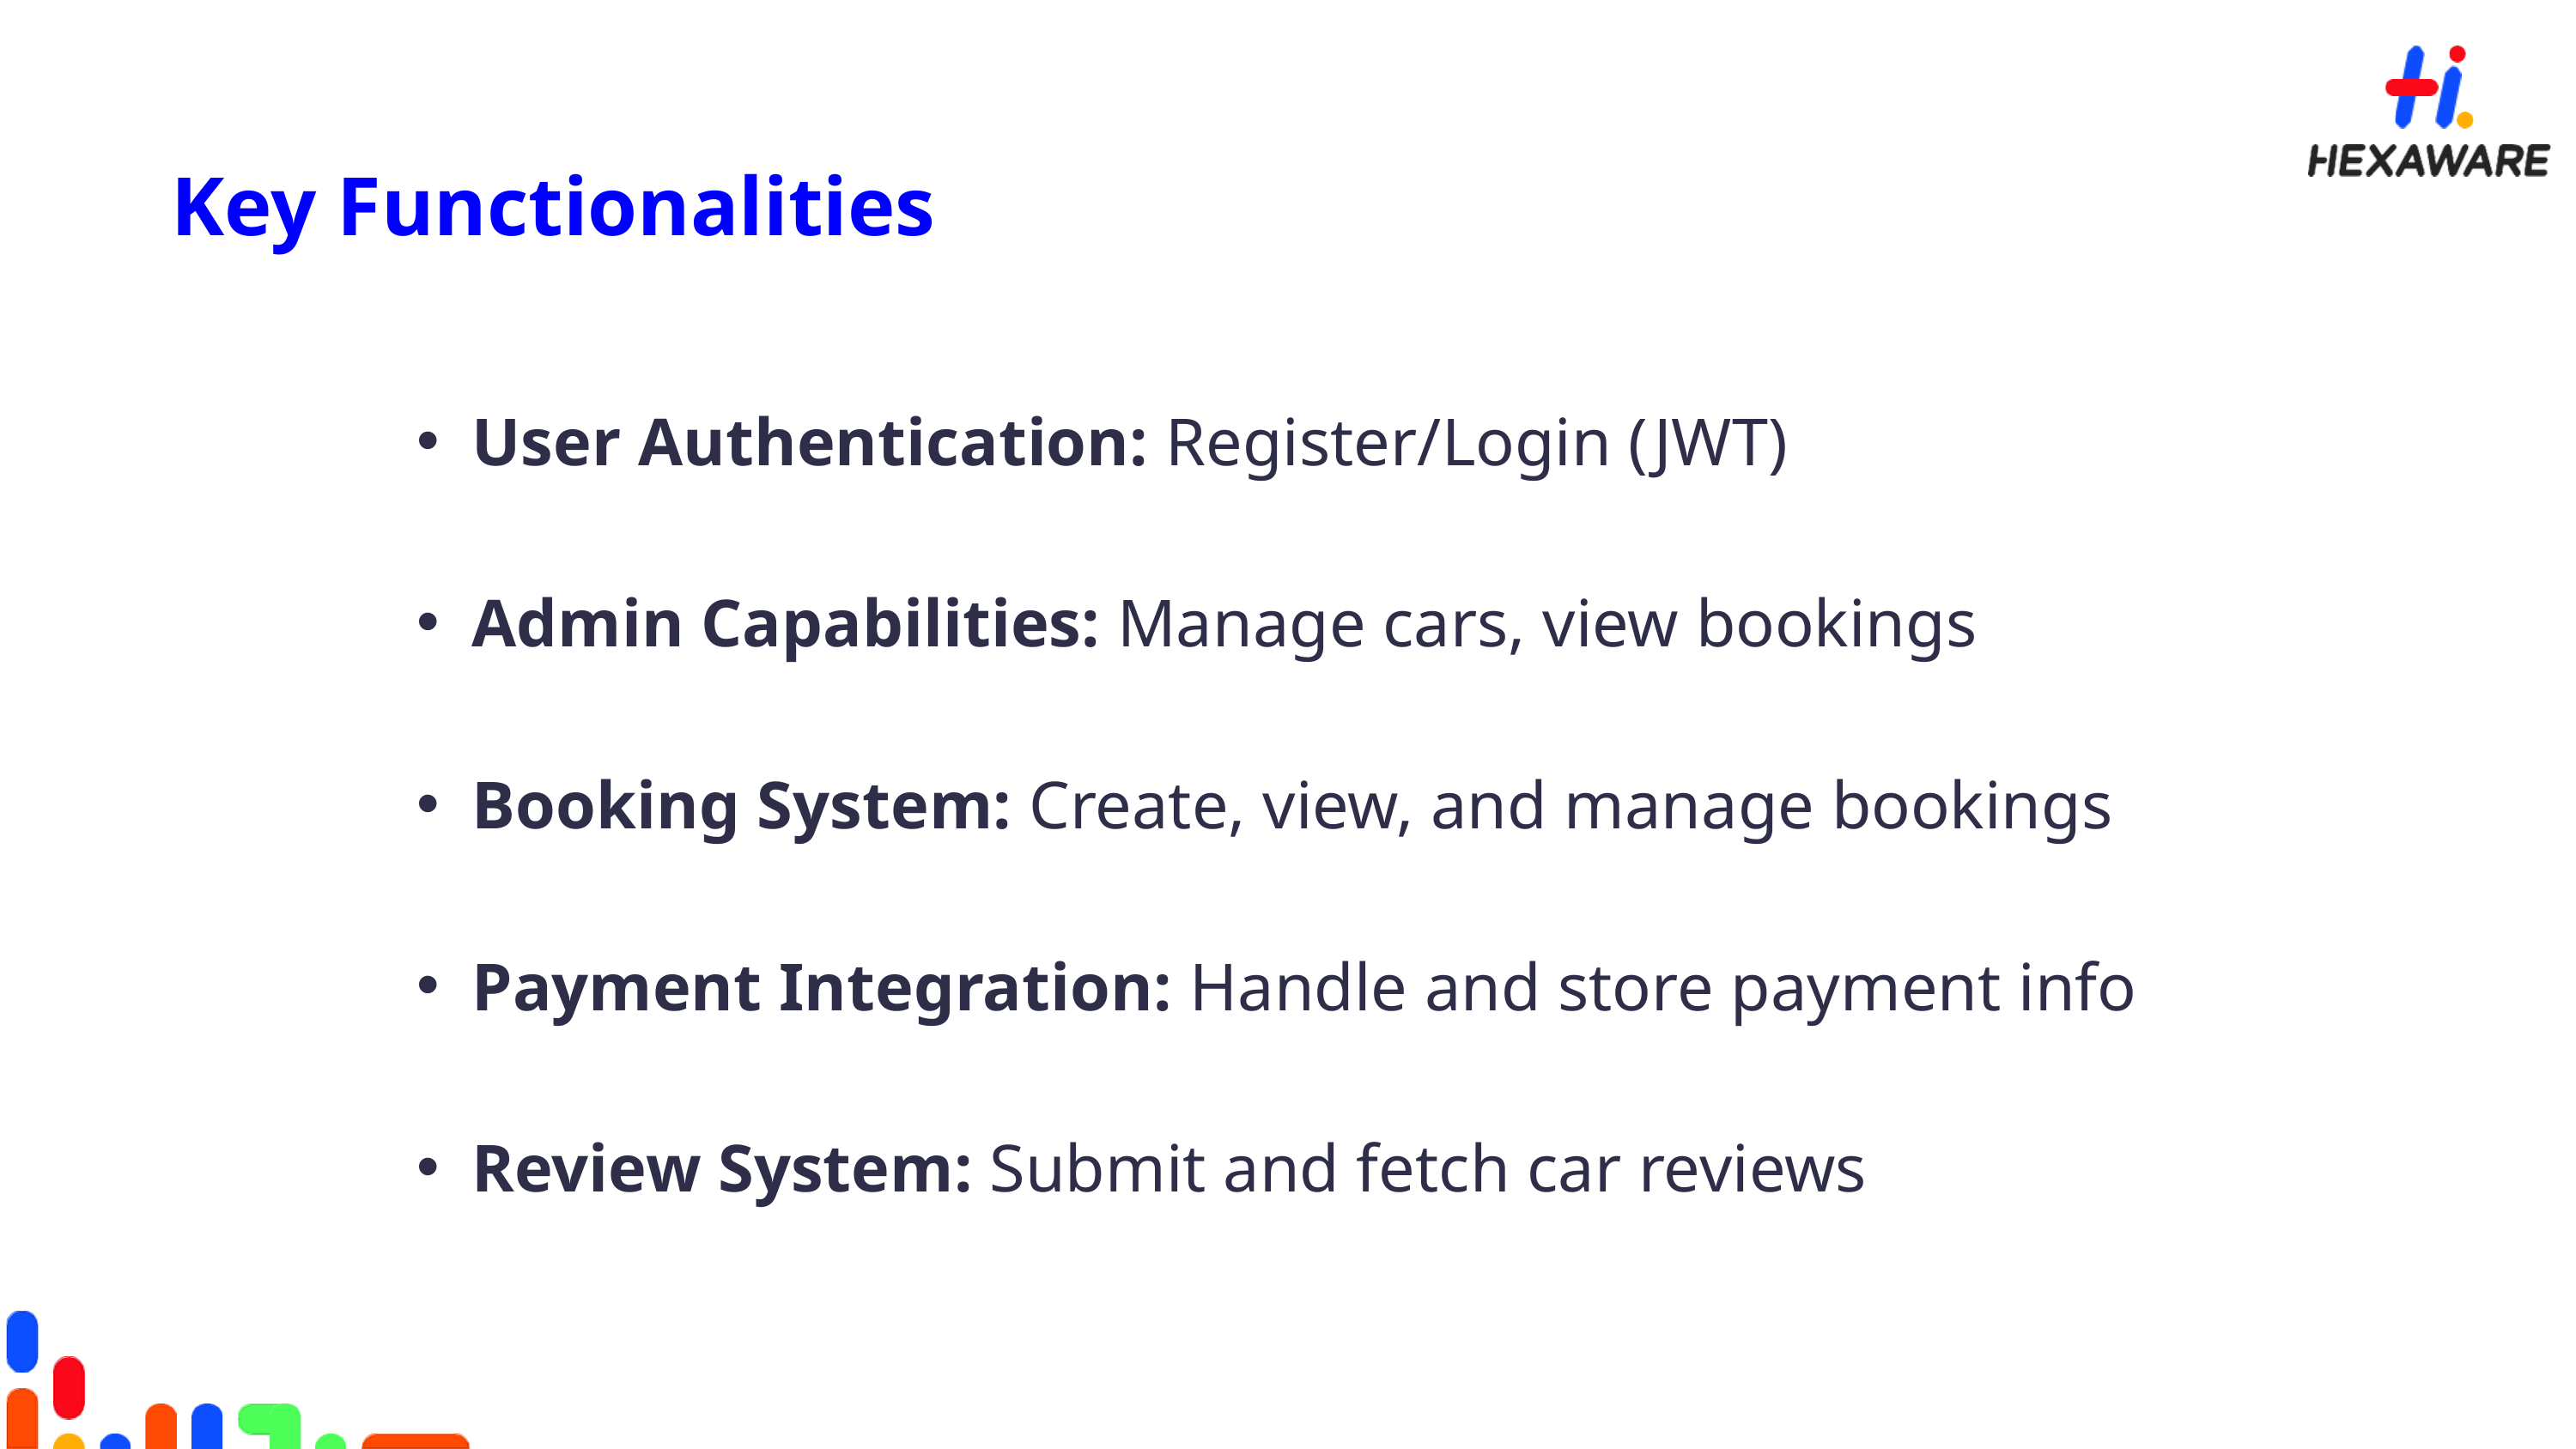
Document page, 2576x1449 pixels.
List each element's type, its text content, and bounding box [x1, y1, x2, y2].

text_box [52, 1434, 85, 1449]
text_box [2395, 45, 2462, 129]
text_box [2449, 45, 2466, 64]
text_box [53, 1356, 85, 1420]
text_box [6, 1388, 39, 1449]
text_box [2385, 78, 2439, 96]
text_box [191, 1404, 223, 1449]
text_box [145, 1404, 178, 1449]
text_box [2307, 144, 2551, 178]
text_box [238, 1404, 267, 1435]
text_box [2456, 112, 2474, 129]
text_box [6, 1311, 39, 1373]
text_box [269, 1404, 301, 1449]
text_box User Authentication: Register/Login (JWT) Admin Capabilities: Manage cars, view bookings Booking System: Create, view, and manage bookings Payment Integration: Handle and store payment info Review System: Submit and fetch car reviews [361, 387, 2186, 1296]
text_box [361, 1434, 470, 1449]
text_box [314, 1434, 347, 1449]
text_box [100, 1434, 131, 1449]
text_box Key Functionalities [145, 139, 962, 252]
